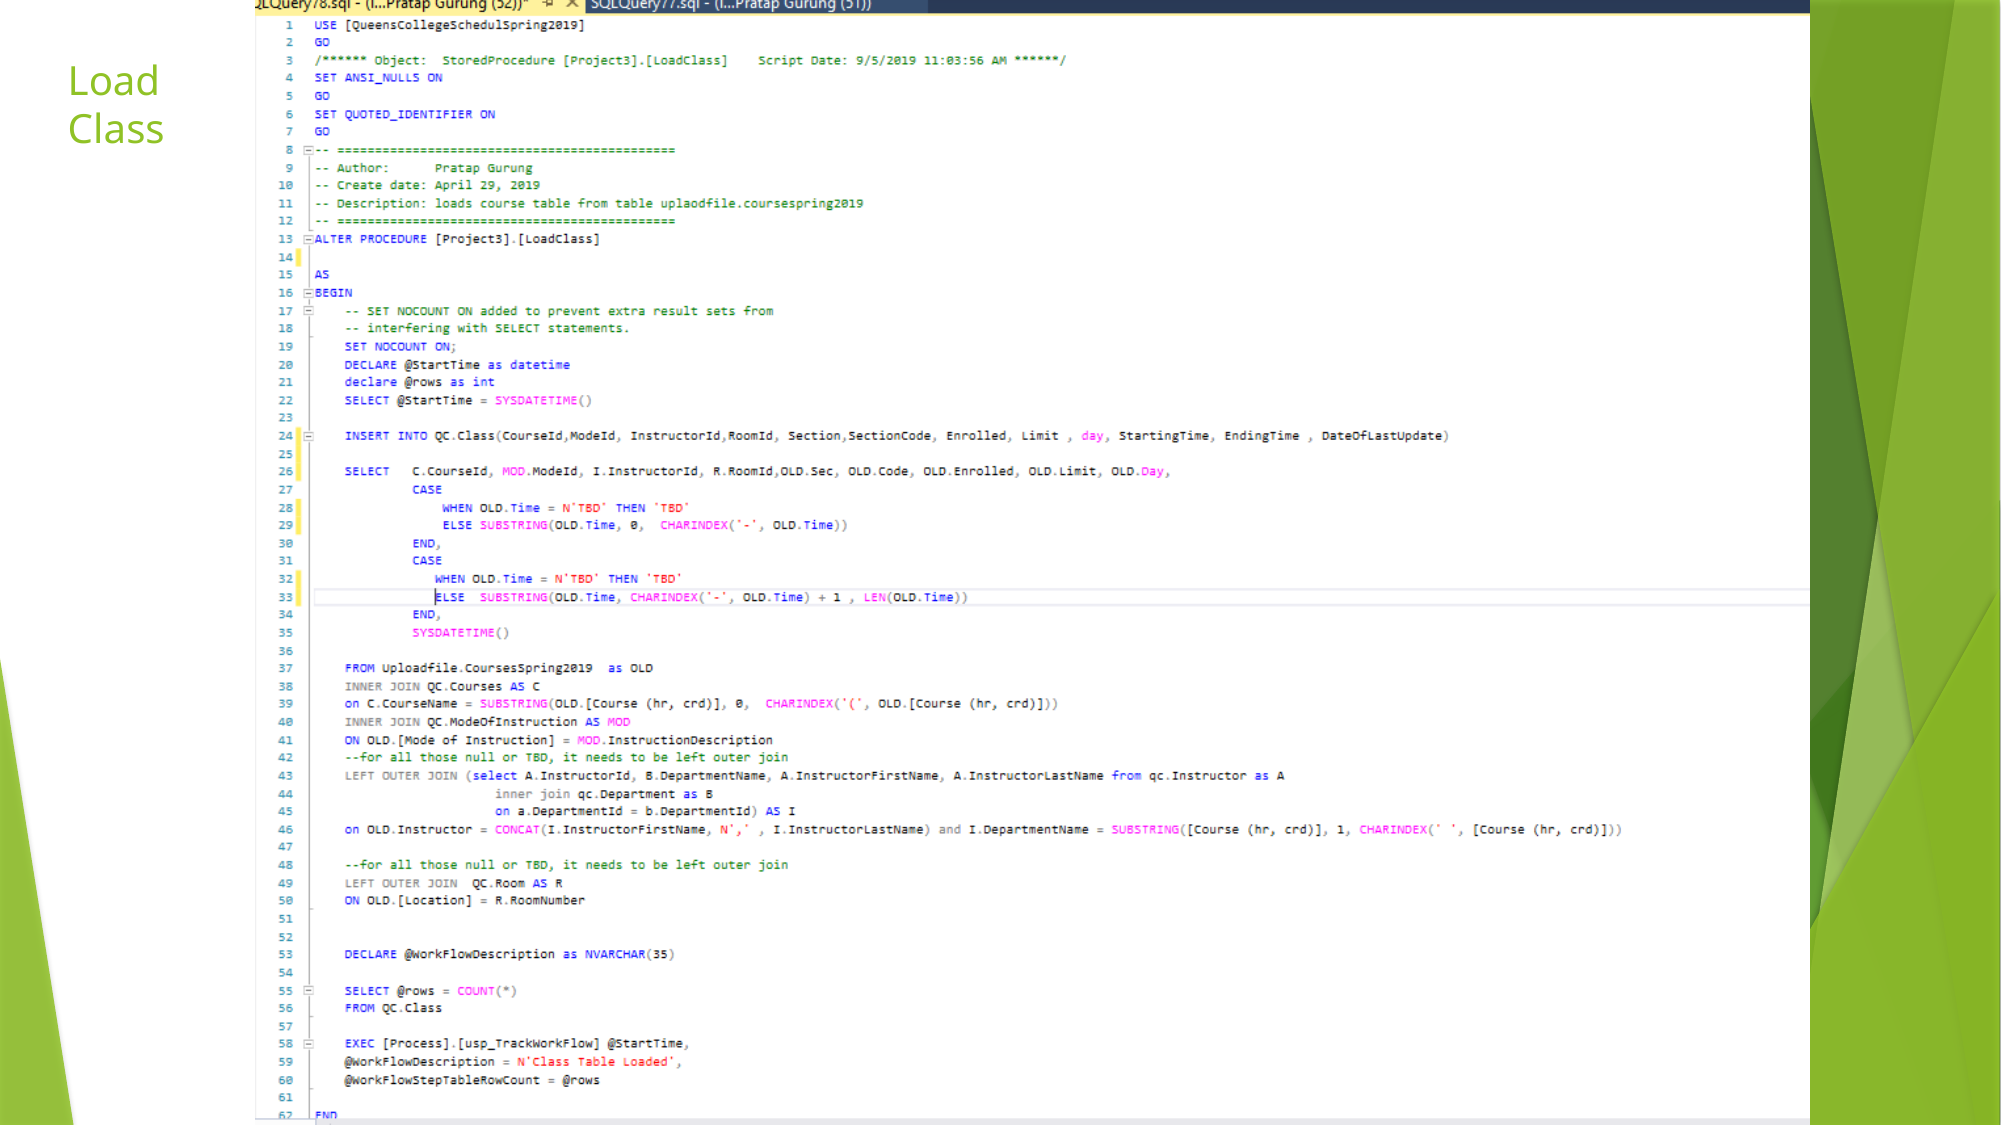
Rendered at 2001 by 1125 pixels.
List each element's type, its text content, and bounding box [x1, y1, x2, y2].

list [255, 0, 1810, 1125]
title Load Class [52, 47, 250, 160]
